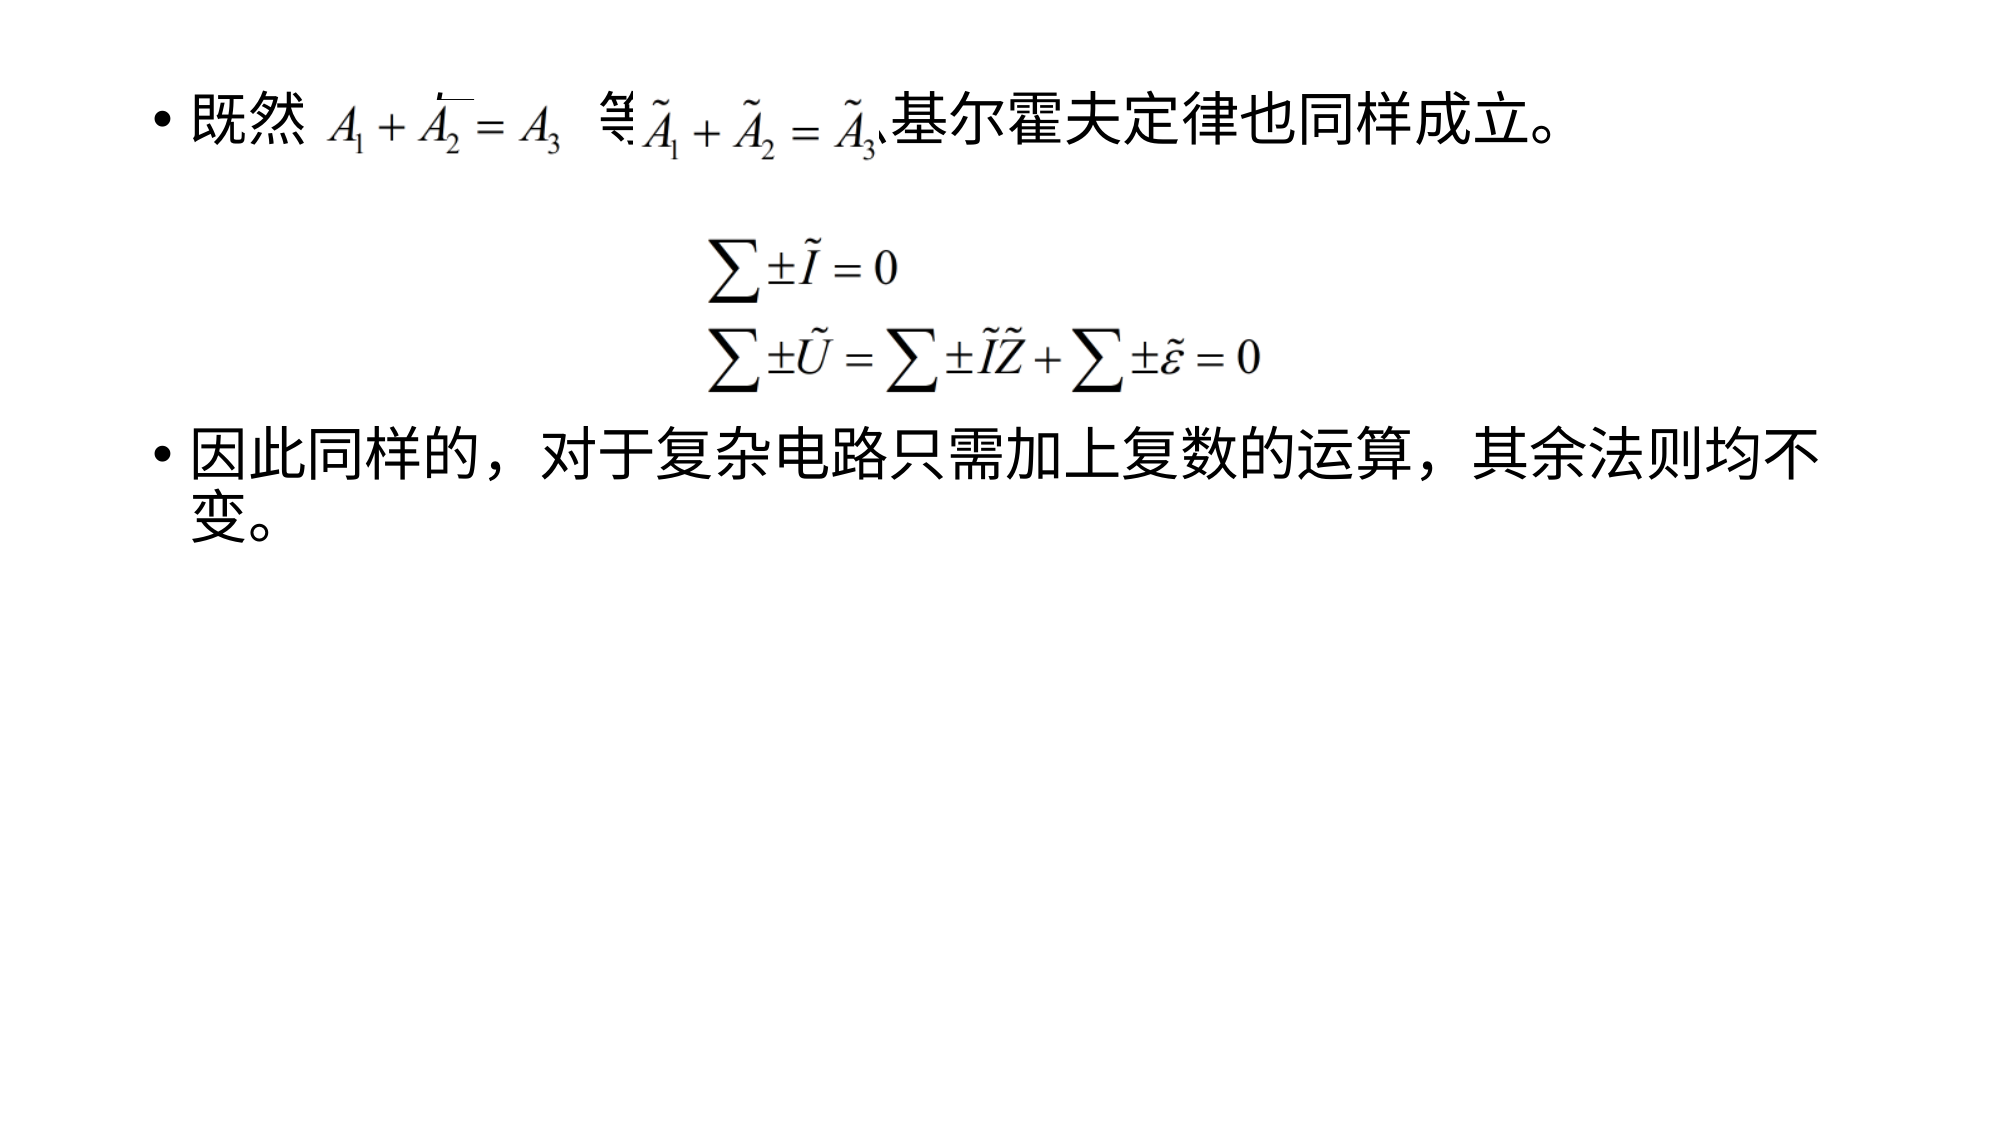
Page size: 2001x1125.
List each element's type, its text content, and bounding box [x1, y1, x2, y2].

picture [633, 89, 879, 167]
list 既然 与 等价，那么基尔霍夫定律也同样成立。 因此同样的，对于复杂电路只需加上复数的运算，其余法则均不变。 [137, 82, 1863, 1014]
picture [323, 100, 570, 156]
picture [701, 220, 1299, 411]
